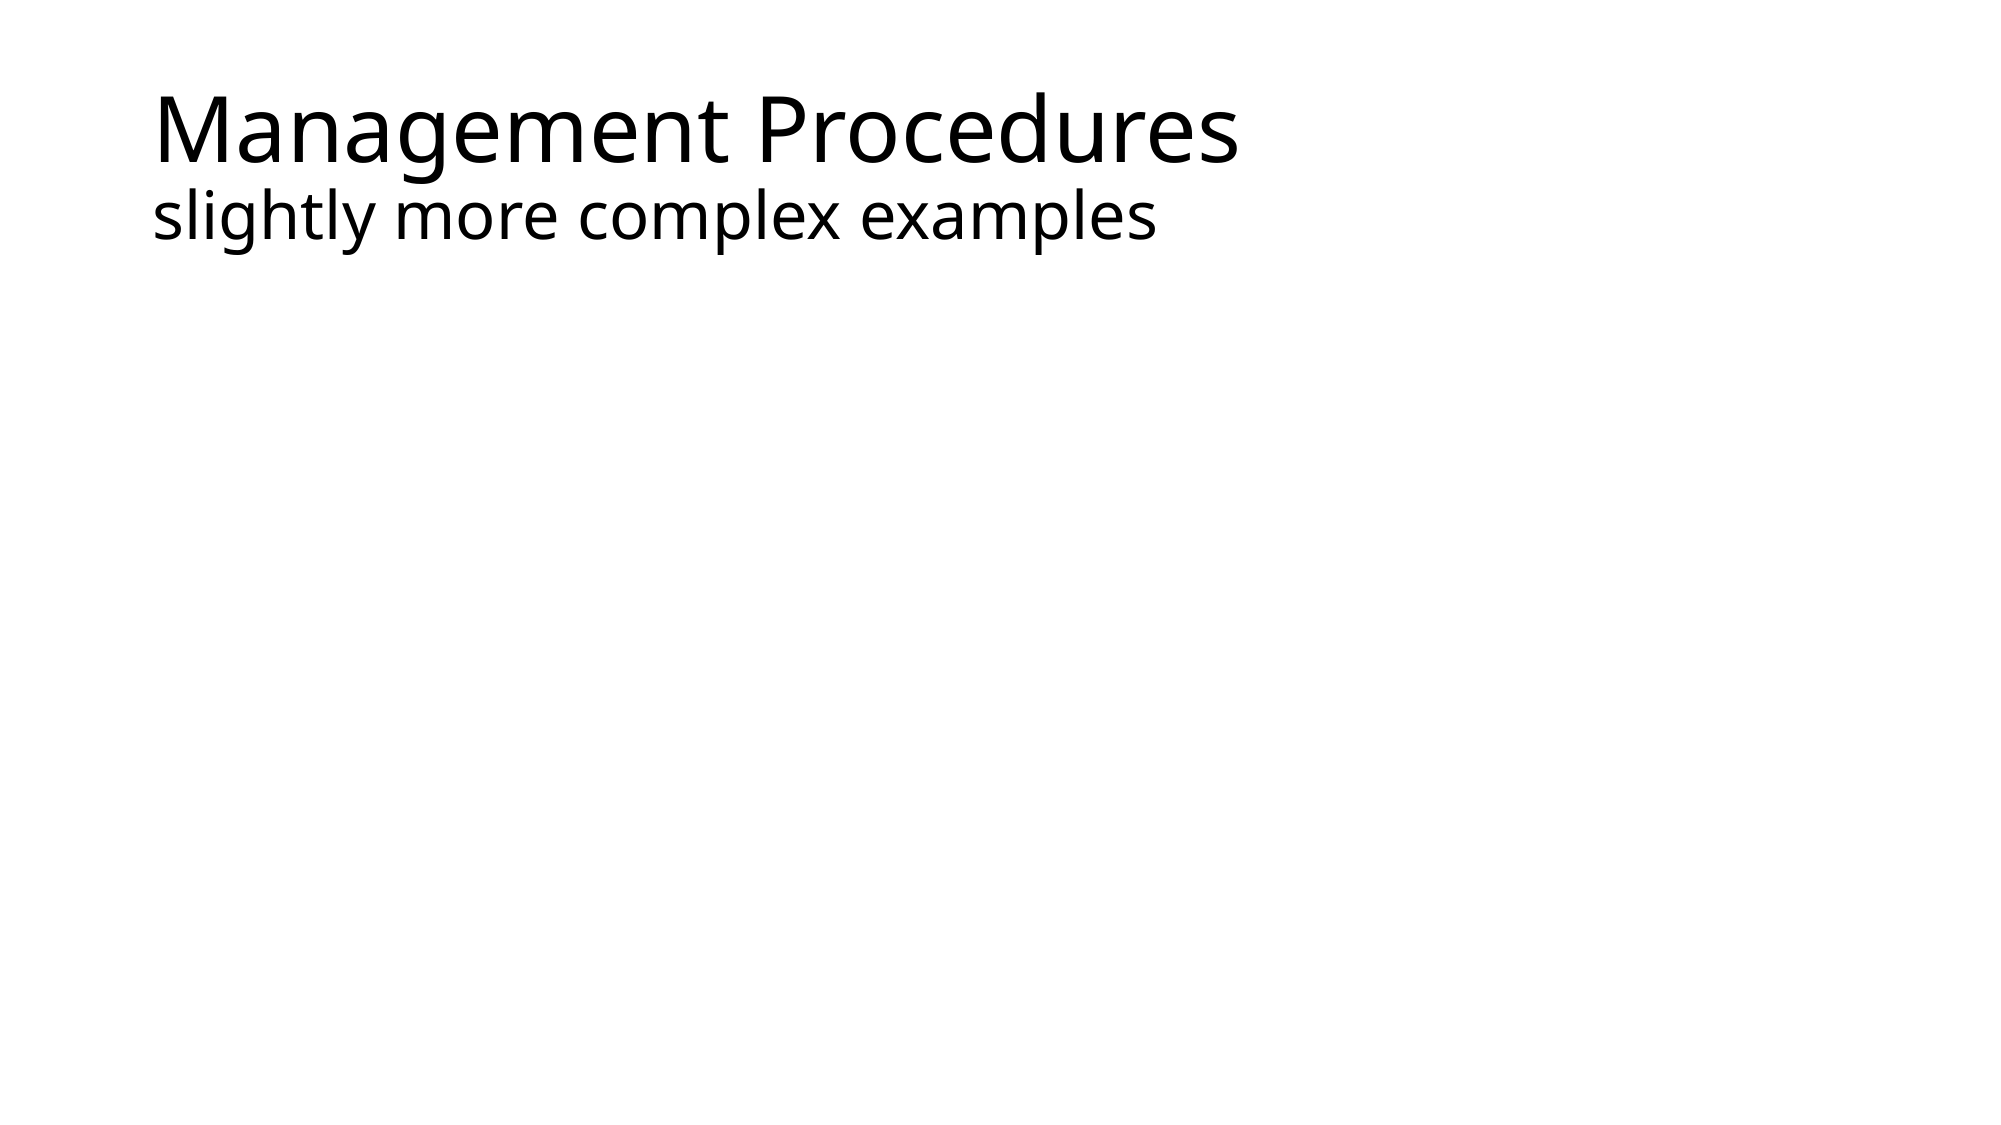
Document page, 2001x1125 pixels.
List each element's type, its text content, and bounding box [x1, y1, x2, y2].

title Management Procedures slightly more complex examples [137, 59, 1863, 278]
